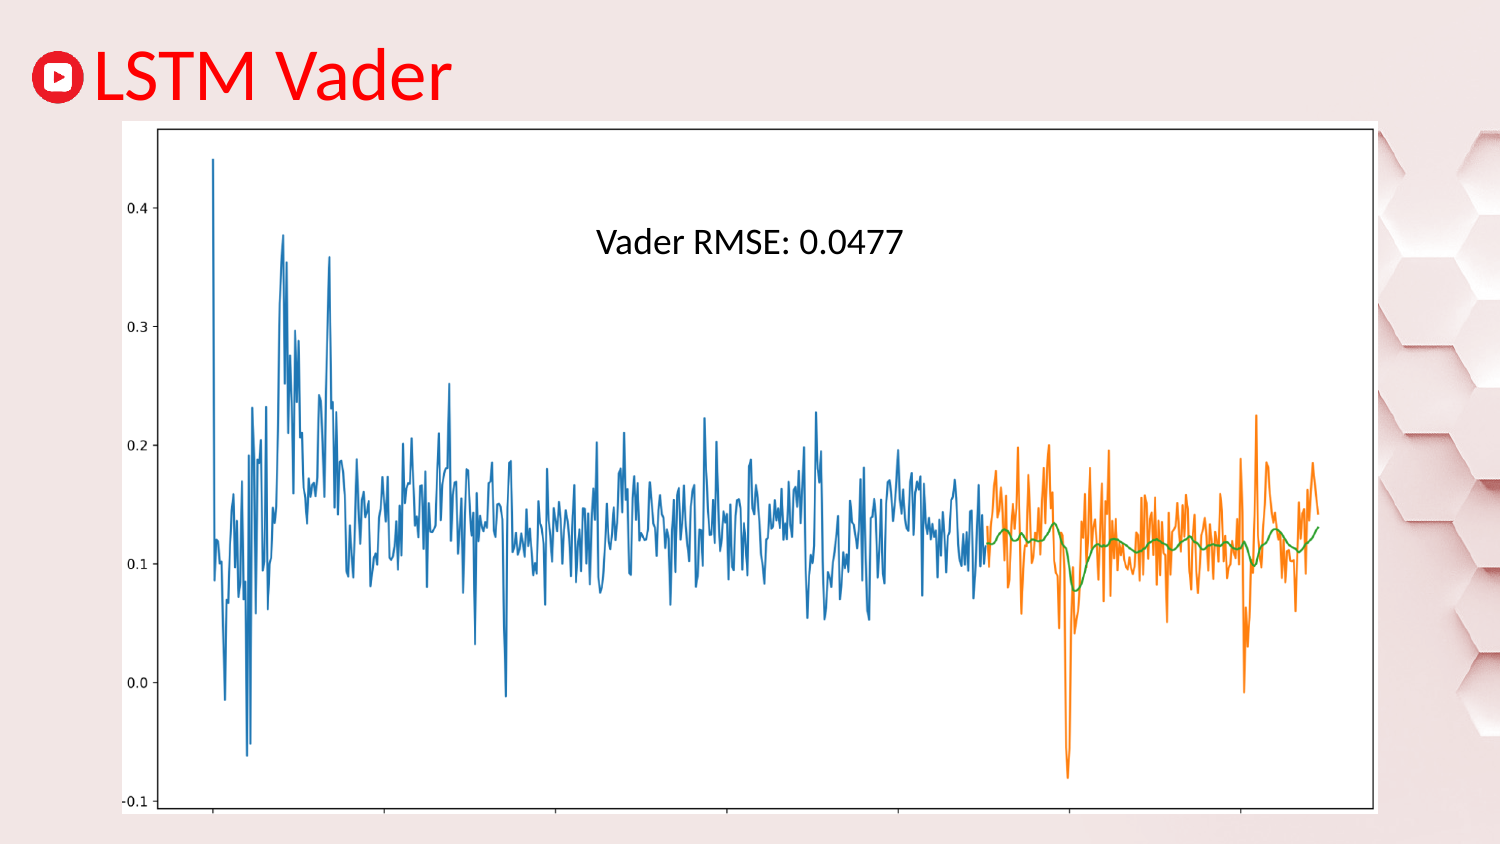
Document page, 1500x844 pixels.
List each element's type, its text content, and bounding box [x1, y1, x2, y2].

picture [121, 120, 1379, 814]
title LSTM Vader [78, 10, 1471, 130]
picture [29, 48, 87, 106]
